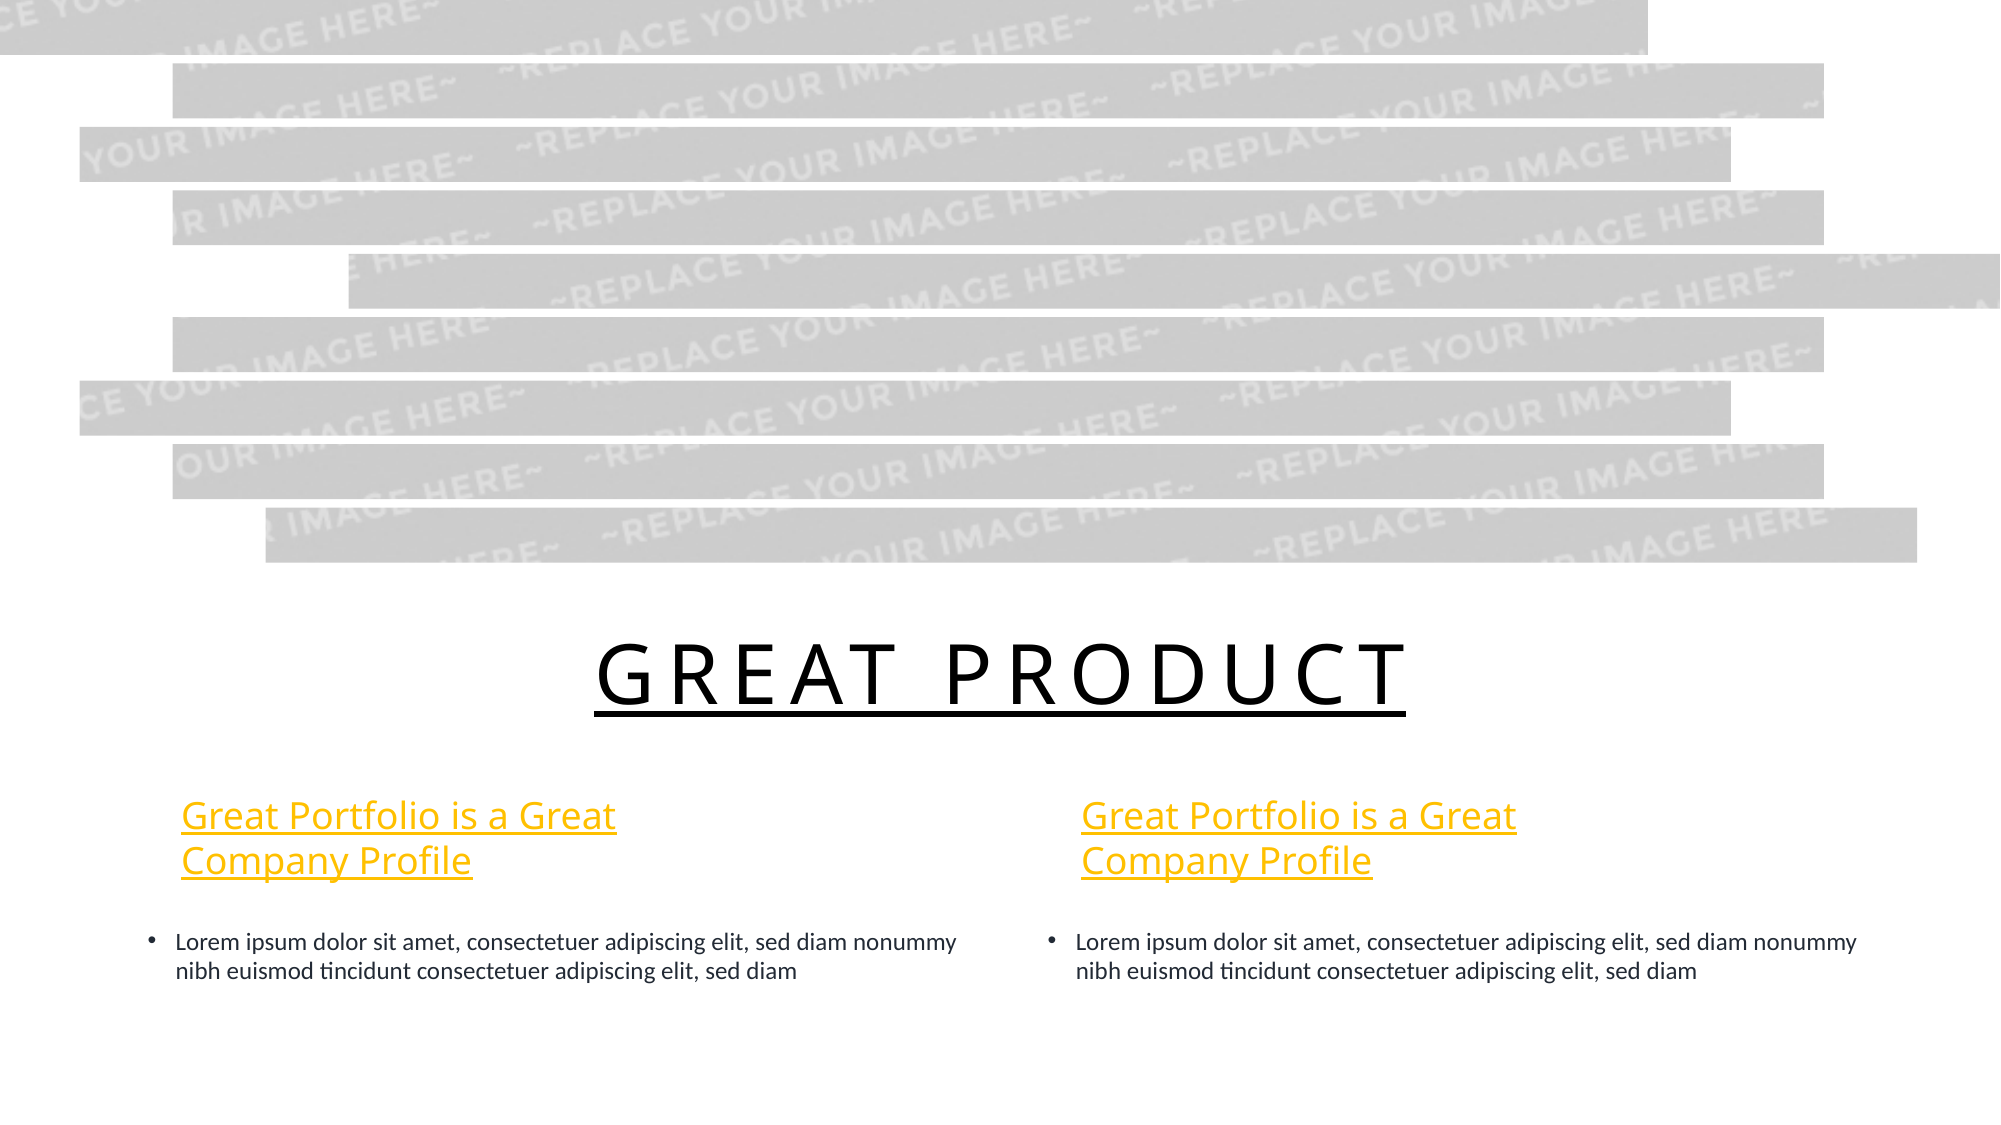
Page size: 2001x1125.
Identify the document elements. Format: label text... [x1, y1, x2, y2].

text_box Great Portfolio is a Great Company Profile [166, 784, 764, 889]
text_box Lorem ipsum dolor sit amet, consectetuer adipiscing elit, sed diam nonummy nibh euismod tincidunt consectetuer adipiscing elit, sed diam [1032, 917, 1900, 993]
text_box GREAT PRODUCT [579, 613, 1421, 729]
text_box Lorem ipsum dolor sit amet, consectetuer adipiscing elit, sed diam nonummy nibh euismod tincidunt consectetuer adipiscing elit, sed diam [132, 917, 1000, 993]
text_box Great Portfolio is a Great Company Profile [1066, 784, 1664, 889]
picture [0, 0, 2000, 563]
